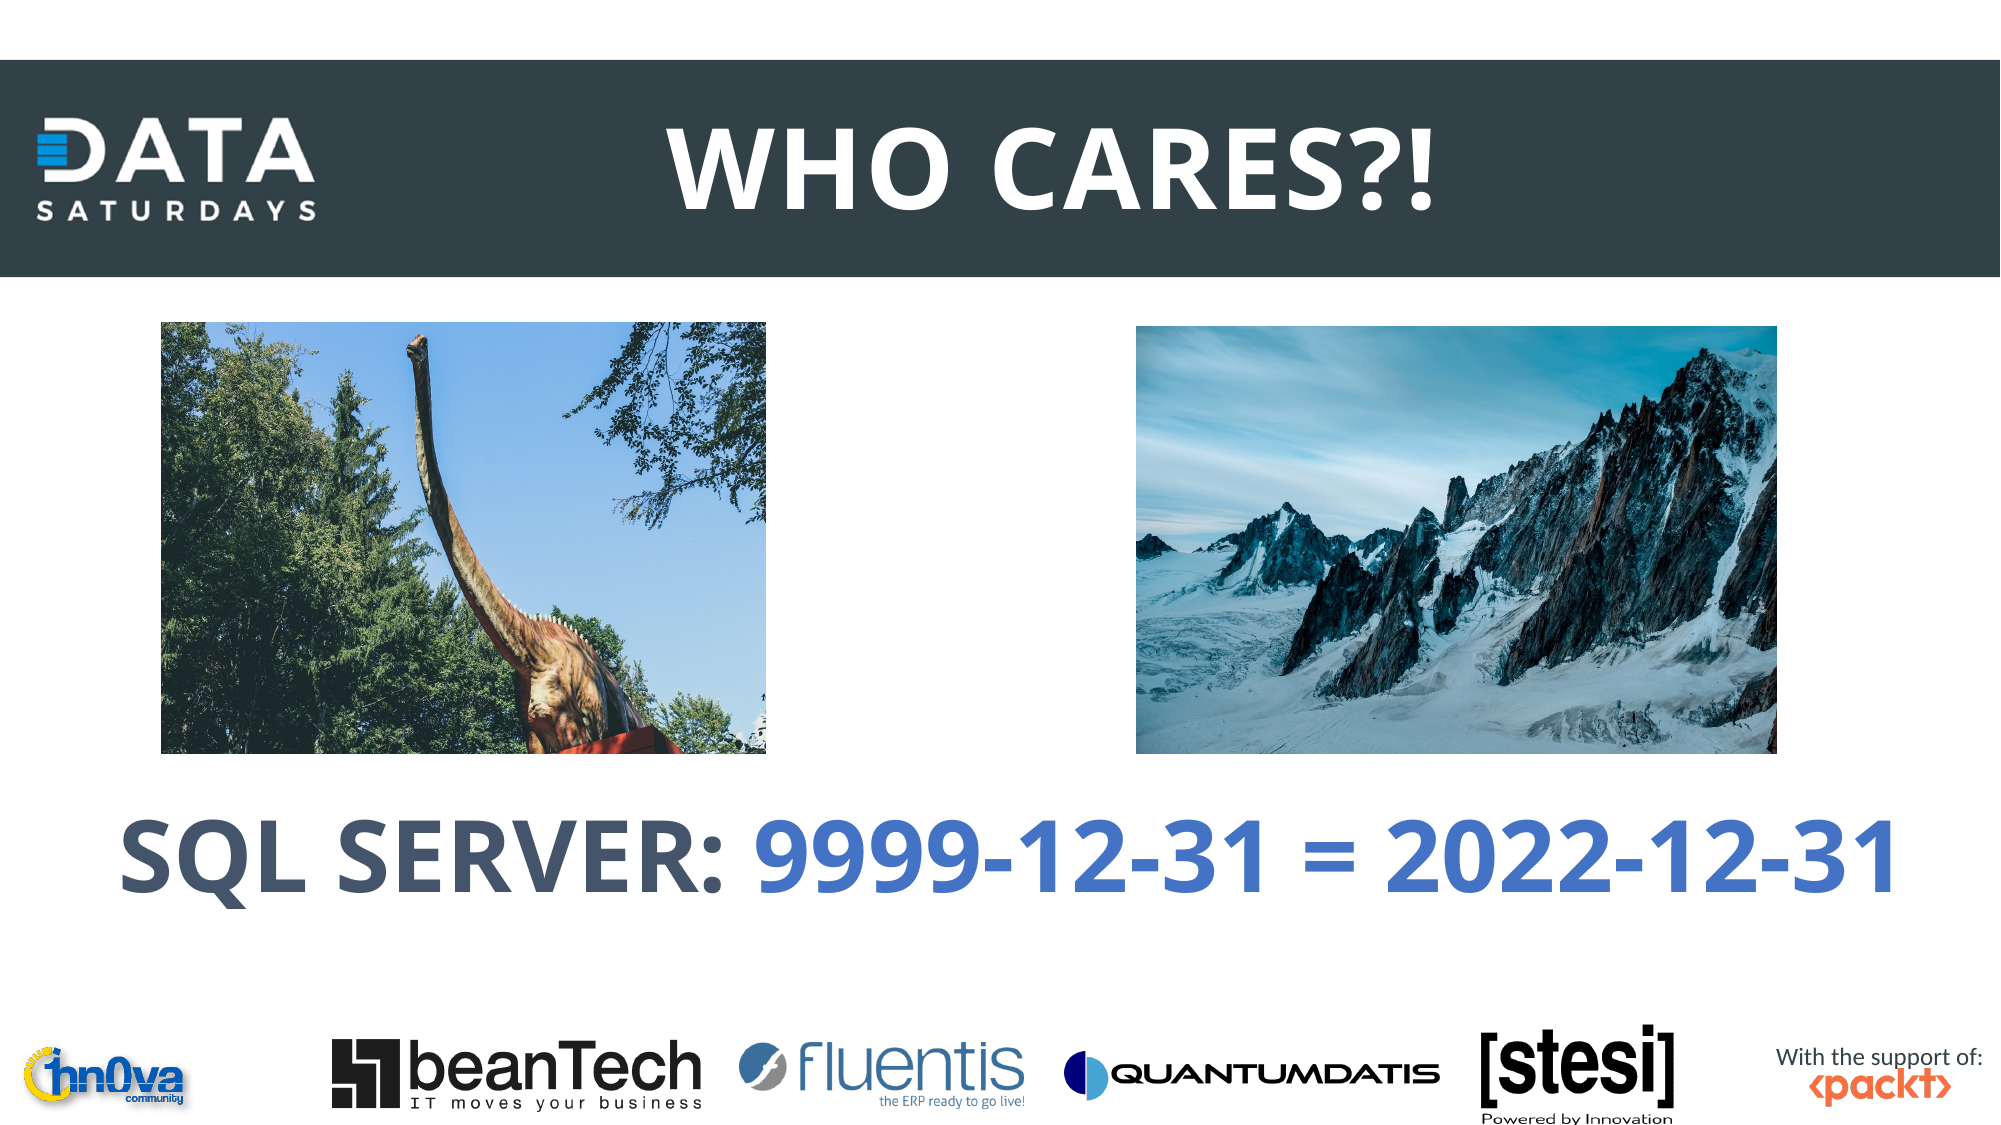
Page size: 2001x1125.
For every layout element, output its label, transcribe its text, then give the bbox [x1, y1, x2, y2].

picture [1141, 546, 1148, 552]
picture [161, 322, 766, 754]
picture [19, 102, 221, 235]
picture [1809, 1068, 1951, 1107]
text_box SQL SERVER: 9999-12-31 = 2022-12-31 [60, 798, 1967, 952]
picture [1136, 326, 1777, 754]
picture [739, 1042, 1024, 1109]
picture [23, 1045, 184, 1106]
text_box WHO CARES?! [221, 102, 1884, 244]
picture [1062, 1049, 1441, 1102]
picture [332, 1039, 701, 1112]
picture [1479, 1023, 1676, 1125]
